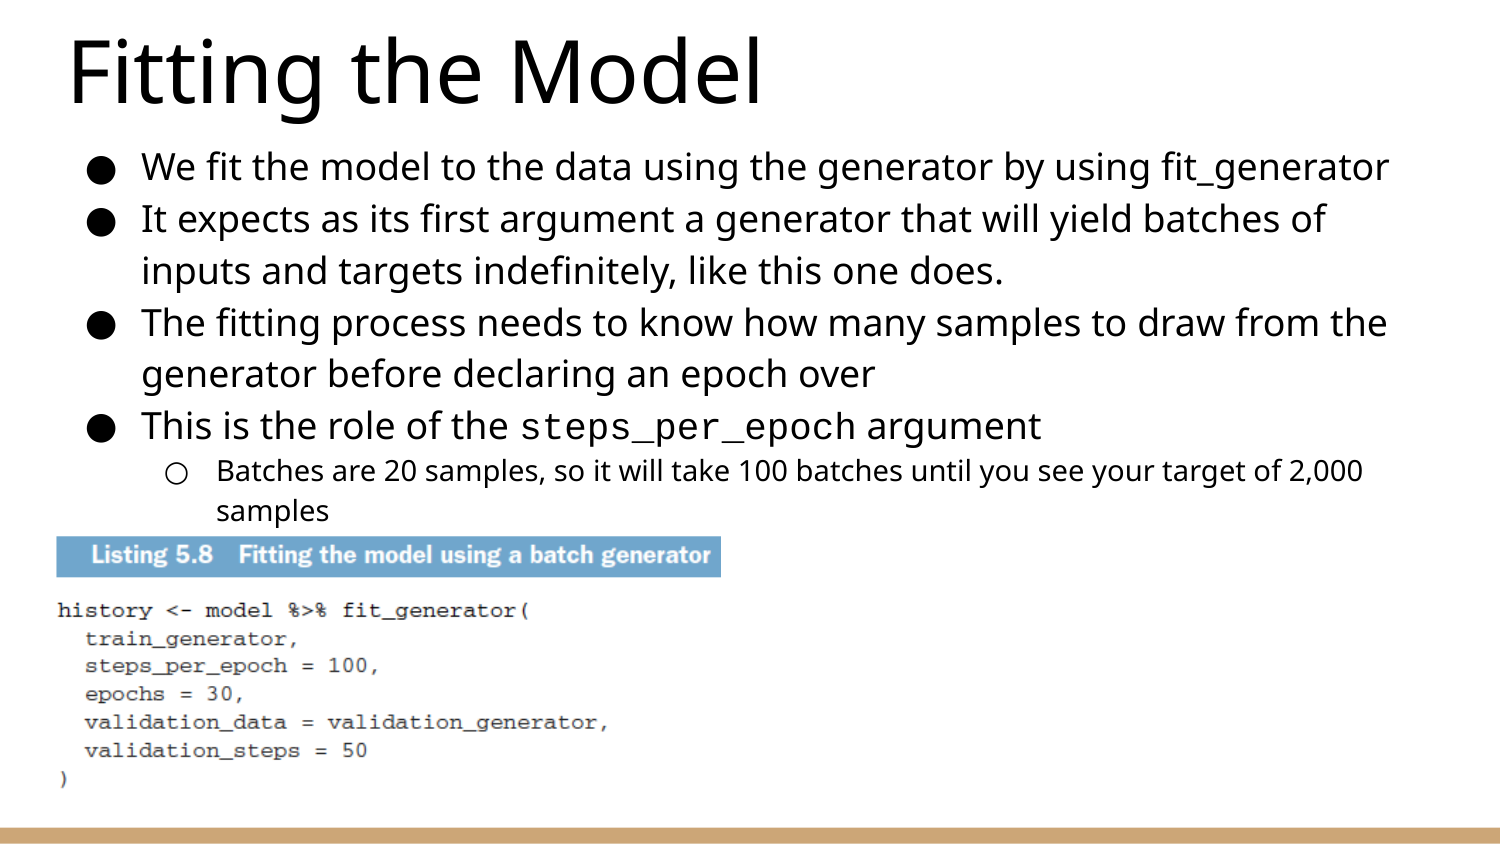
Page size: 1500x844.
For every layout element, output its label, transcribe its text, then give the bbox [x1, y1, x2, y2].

picture [50, 535, 721, 794]
list We fit the model to the data using the generator by using fit_generator It expects as its first argument a generator that will yield batches of inputs and targets indefinitely, like this one does. The fitting process needs to know how many samples to draw from the generator before declaring an epoch over This is the role of the steps_per_epoch argument Batches are 20 samples, so it will take 100 batches until you see your target of 2,000 samples [51, 121, 1449, 536]
title Fitting the Model [51, 0, 1449, 121]
